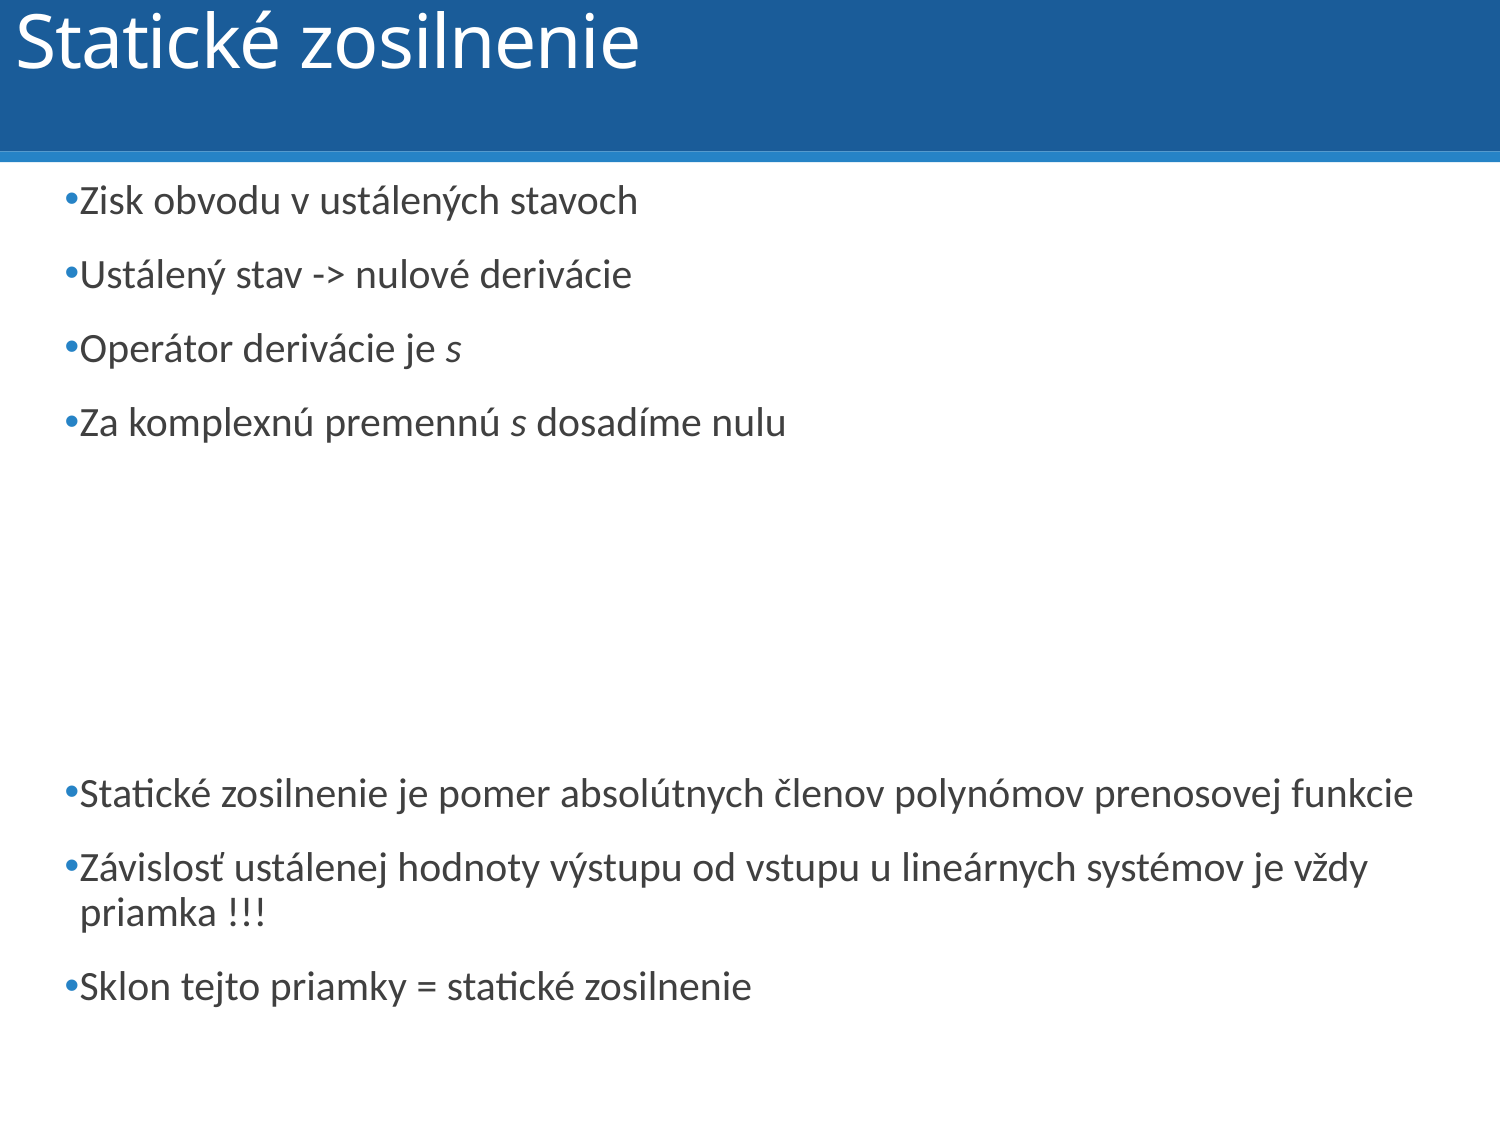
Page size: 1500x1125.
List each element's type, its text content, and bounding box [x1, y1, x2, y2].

title Statické zosilnenie [0, 0, 1334, 146]
